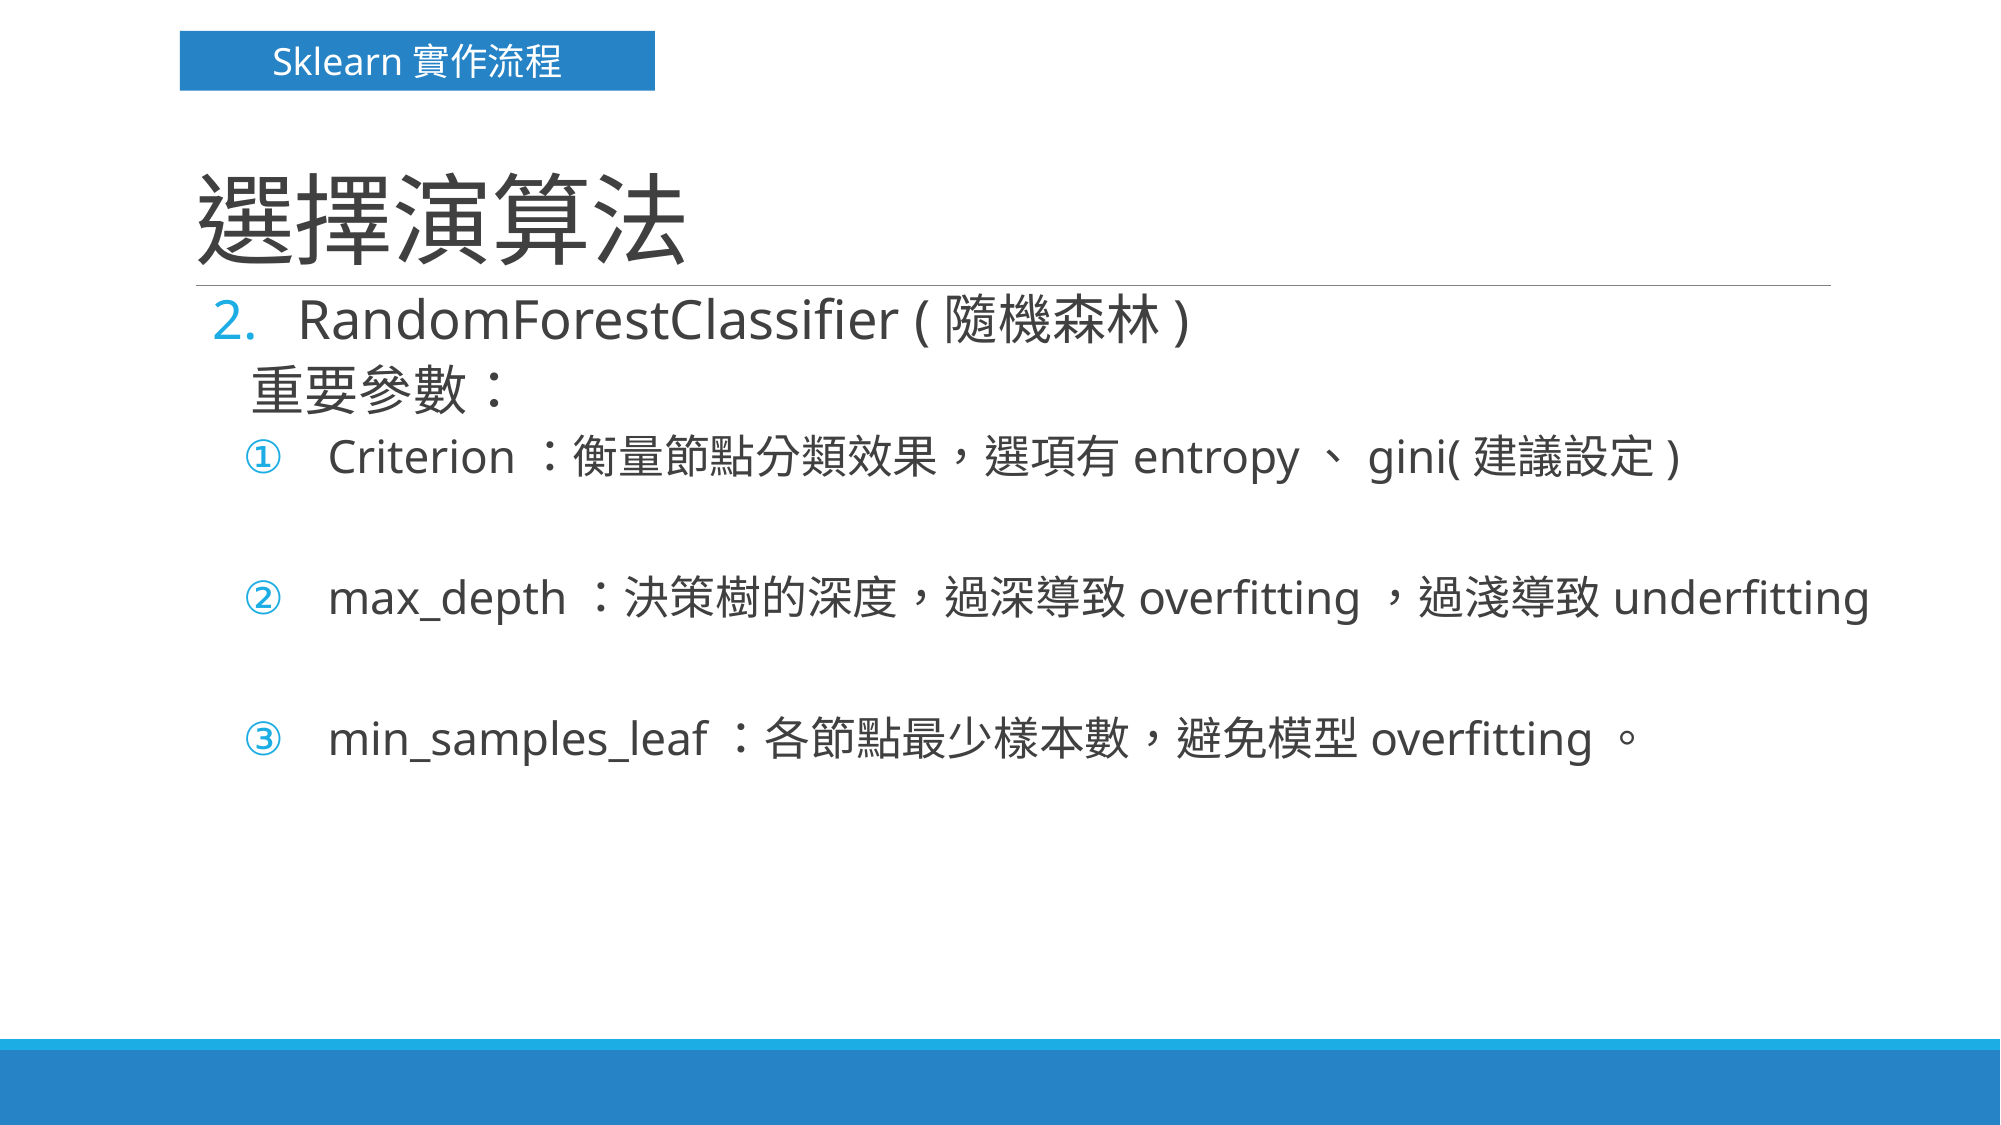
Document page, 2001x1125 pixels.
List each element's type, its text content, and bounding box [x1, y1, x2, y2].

list RandomForestClassifier (隨機森林) 重要參數： Criterion：衡量節點分類效果，選項有entropy、gini(建議設定) max_depth：決策樹的深度，過深導致overfitting，過淺導致underfitting min_samples_leaf：各節點最少樣本數，避免模型overfitting。 [180, 285, 1885, 1041]
text_box Sklearn實作流程 [179, 30, 655, 91]
title 選擇演算法 [180, 91, 1830, 285]
